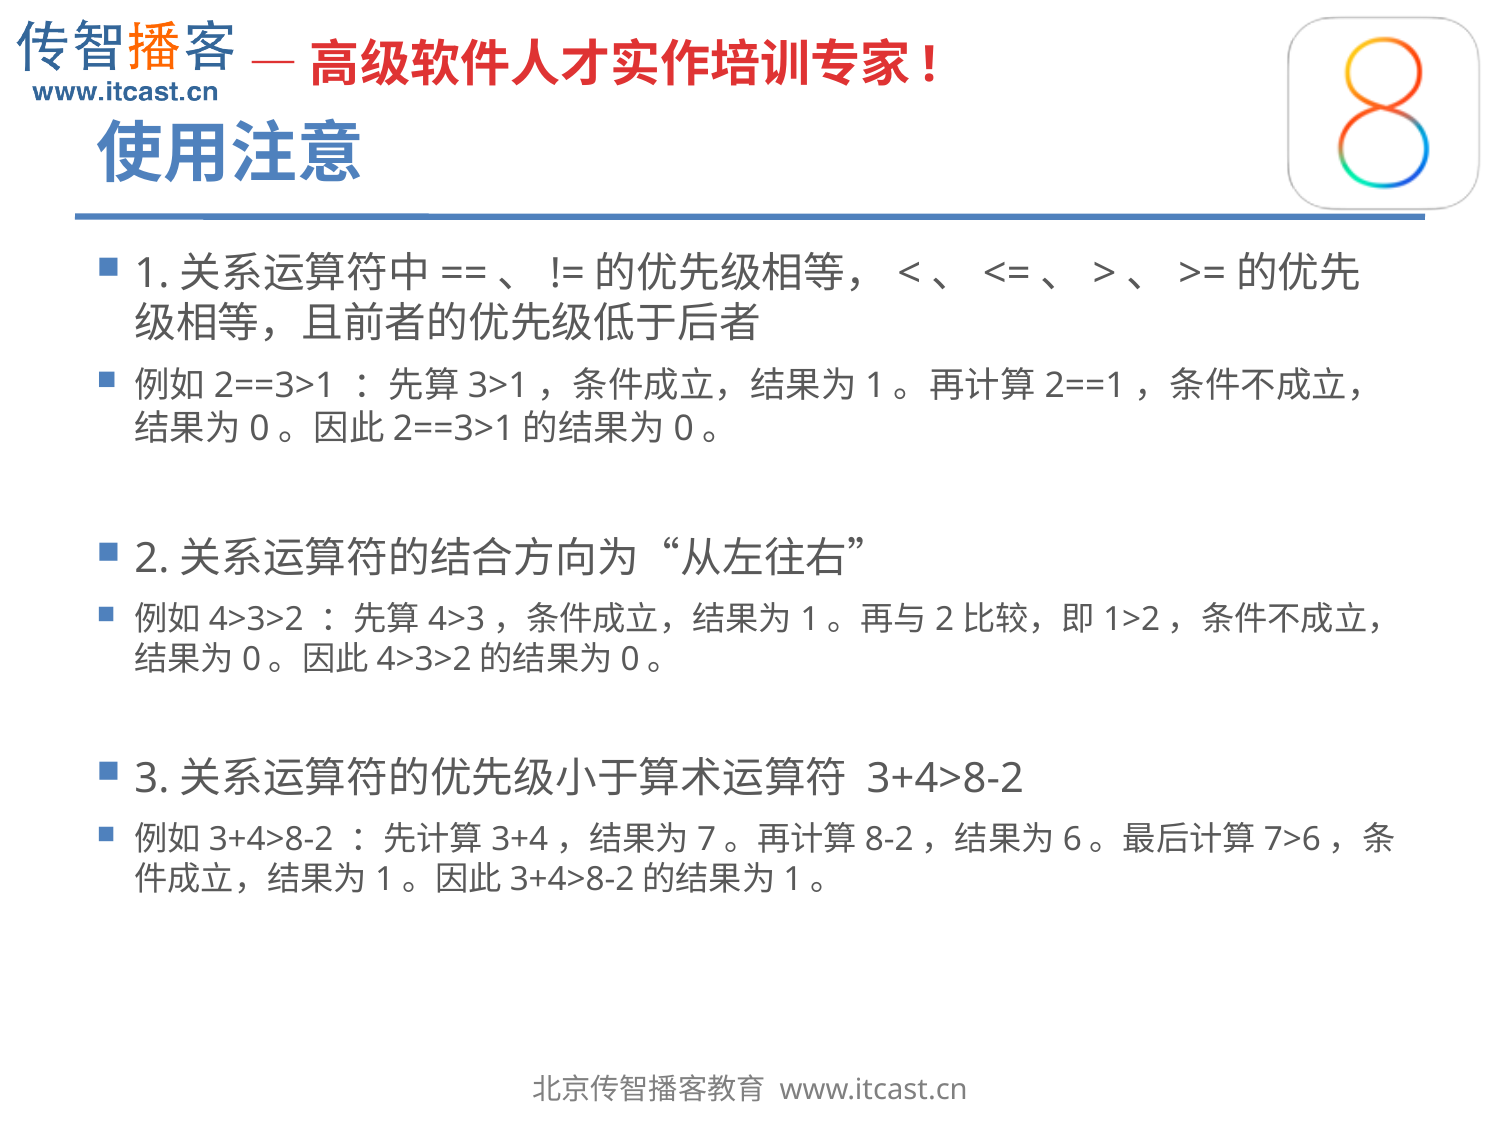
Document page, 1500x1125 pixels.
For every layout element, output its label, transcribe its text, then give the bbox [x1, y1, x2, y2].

picture [1270, 0, 1497, 227]
title 使用注意 [81, 102, 1416, 237]
list 1.关系运算符中==、!=的优先级相等，<、<=、>、>=的优先级相等，且前者的优先级低于后者 例如2==3>1 ：先算3>1，条件成立，结果为1。再计算2==1，条件不成立，结果为0。因此2==3>1的结果为0。 2.关系运算符的结合方向为“从左往右” 例如4>3>2 ：先算4>3，条件成立，结果为1。再与2比较，即1>2，条件不成立，结果为0。因此4>3>2的结果为0。 3.关系运算符的优先级小于算术运算符 3+4>8-2 例如3+4>8-2 ：先计算3+4，结果为7。再计算8-2，结果为6。最后计算7>6，条件成立，结果为1。因此3+4>8-2的结果为1。 [81, 237, 1416, 1005]
picture [16, 19, 234, 101]
